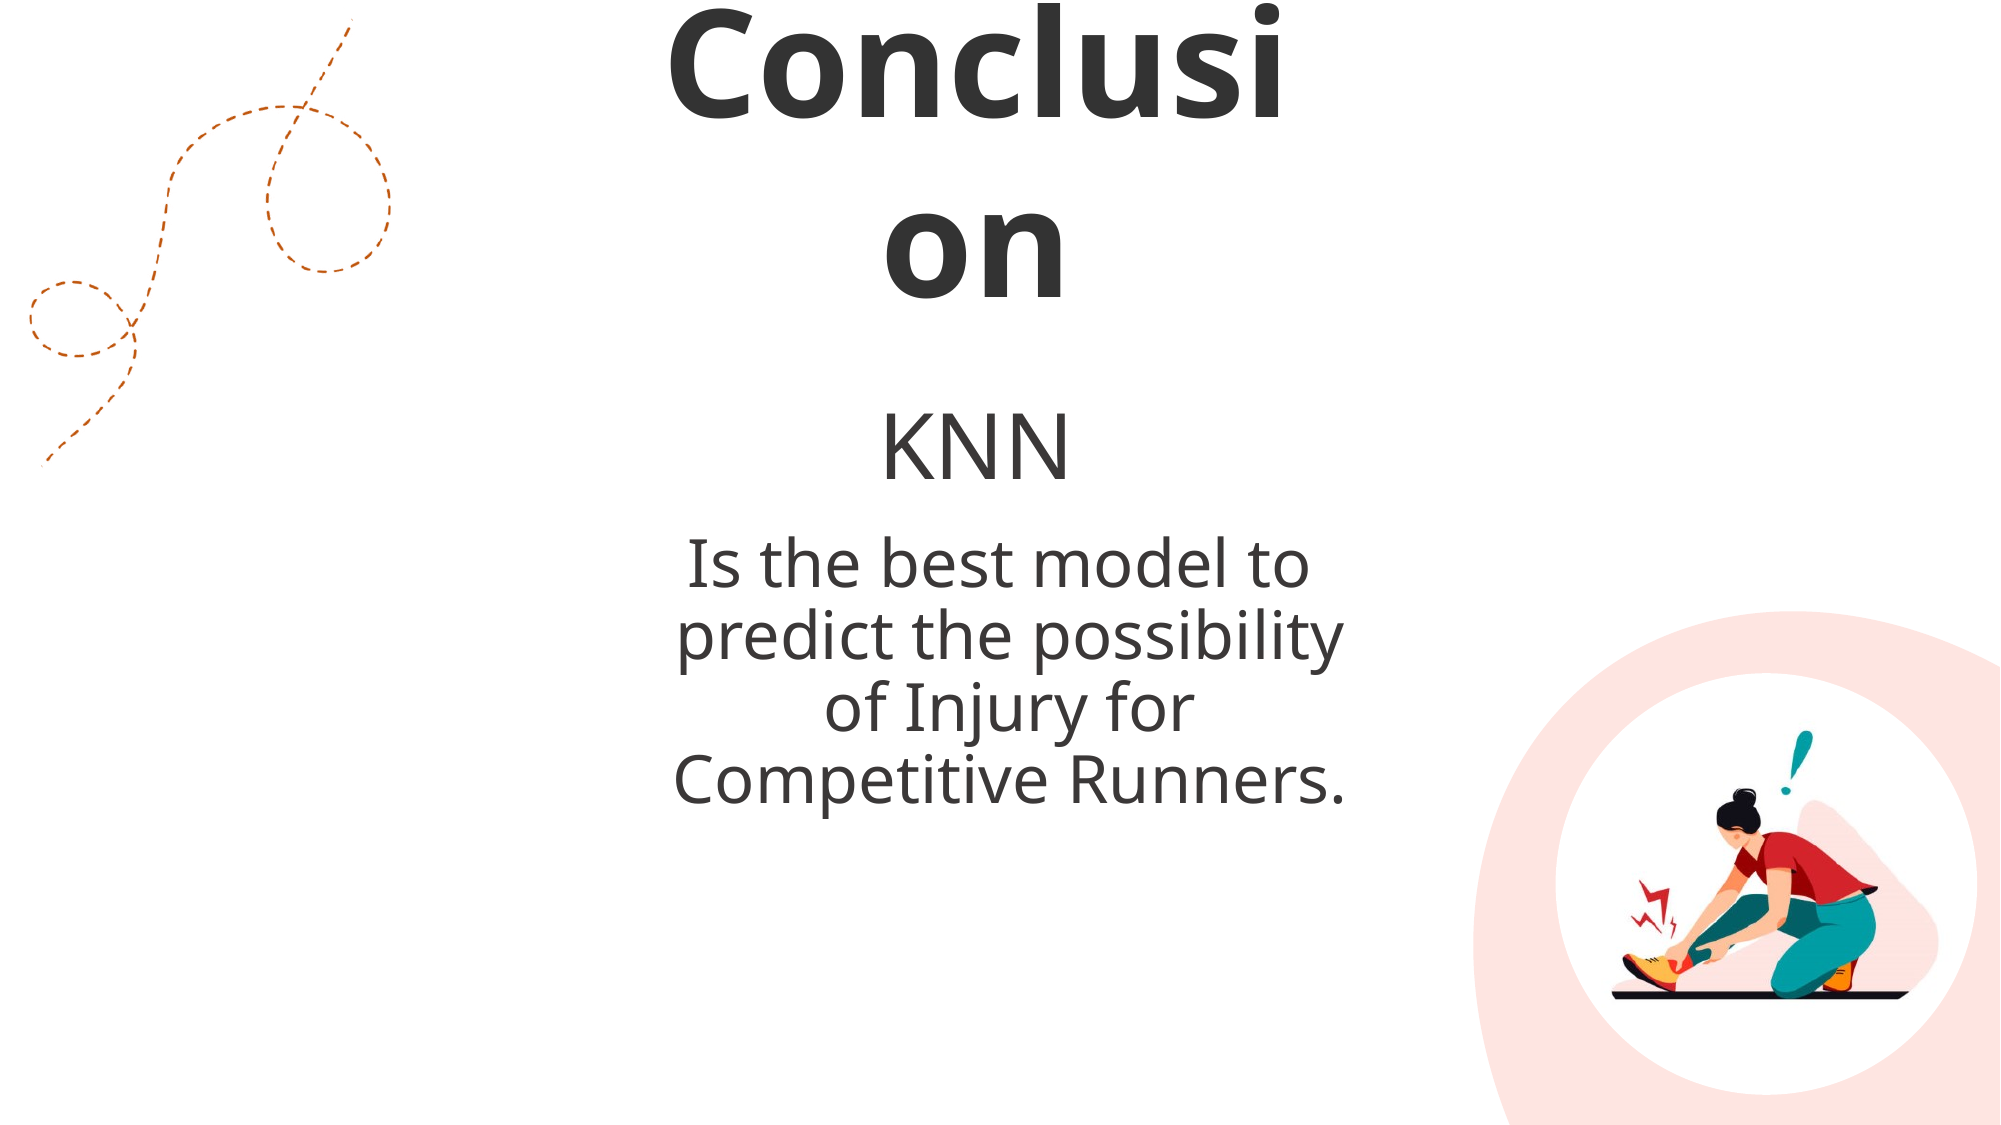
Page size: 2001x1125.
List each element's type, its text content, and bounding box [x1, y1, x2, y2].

text_box KNN [671, 345, 1282, 508]
picture [0, 132, 463, 372]
picture [1555, 673, 1978, 1095]
text_box Conclusion [624, 31, 1328, 264]
text_box Is the best model to predict the possibility of Injury for Competitive Runners. [612, 522, 1387, 769]
text_box [1473, 611, 2000, 1125]
